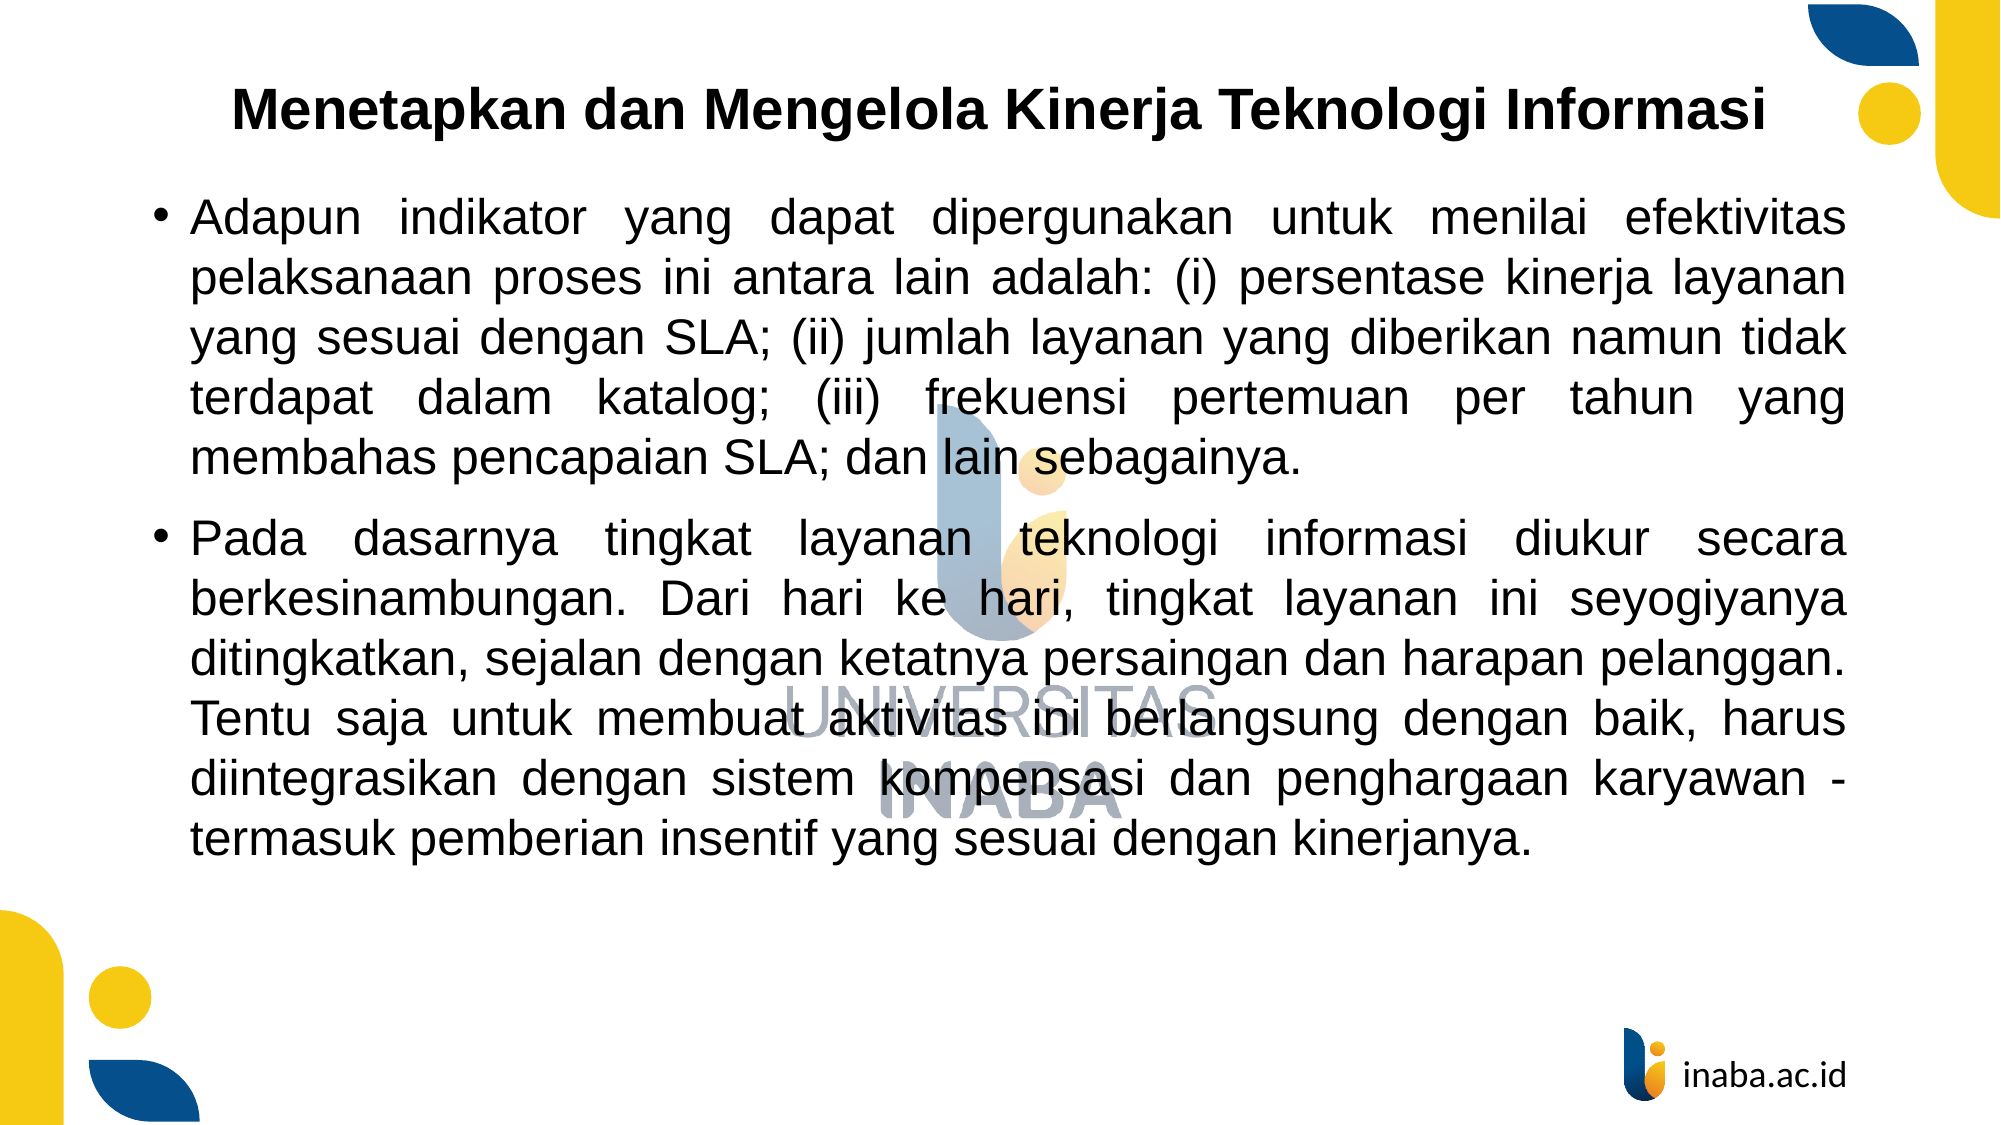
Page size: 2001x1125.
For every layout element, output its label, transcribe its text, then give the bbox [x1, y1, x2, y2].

title Menetapkan dan Mengelola Kinerja Teknologi Informasi [137, 59, 1863, 163]
list Adapun indikator yang dapat dipergunakan untuk menilai efektivitas pelaksanaan proses ini antara lain adalah: (i) persentase kinerja layanan yang sesuai dengan SLA; (ii) jumlah layanan yang diberikan namun tidak terdapat dalam katalog; (iii) frekuensi pertemuan per tahun yang membahas pencapaian SLA; dan lain sebagainya. Pada dasarnya tingkat layanan teknologi informasi diukur secara berkesinambungan. Dari hari ke hari, tingkat layanan ini seyogiyanya ditingkatkan, sejalan dengan ketatnya persaingan dan harapan pelanggan. Tentu saja untuk membuat aktivitas ini berlangsung dengan baik, harus diintegrasikan dengan sistem kompensasi dan penghargaan karyawan - termasuk pemberian insentif yang sesuai dengan kinerjanya. [137, 176, 1863, 1014]
picture [1624, 1028, 1665, 1101]
